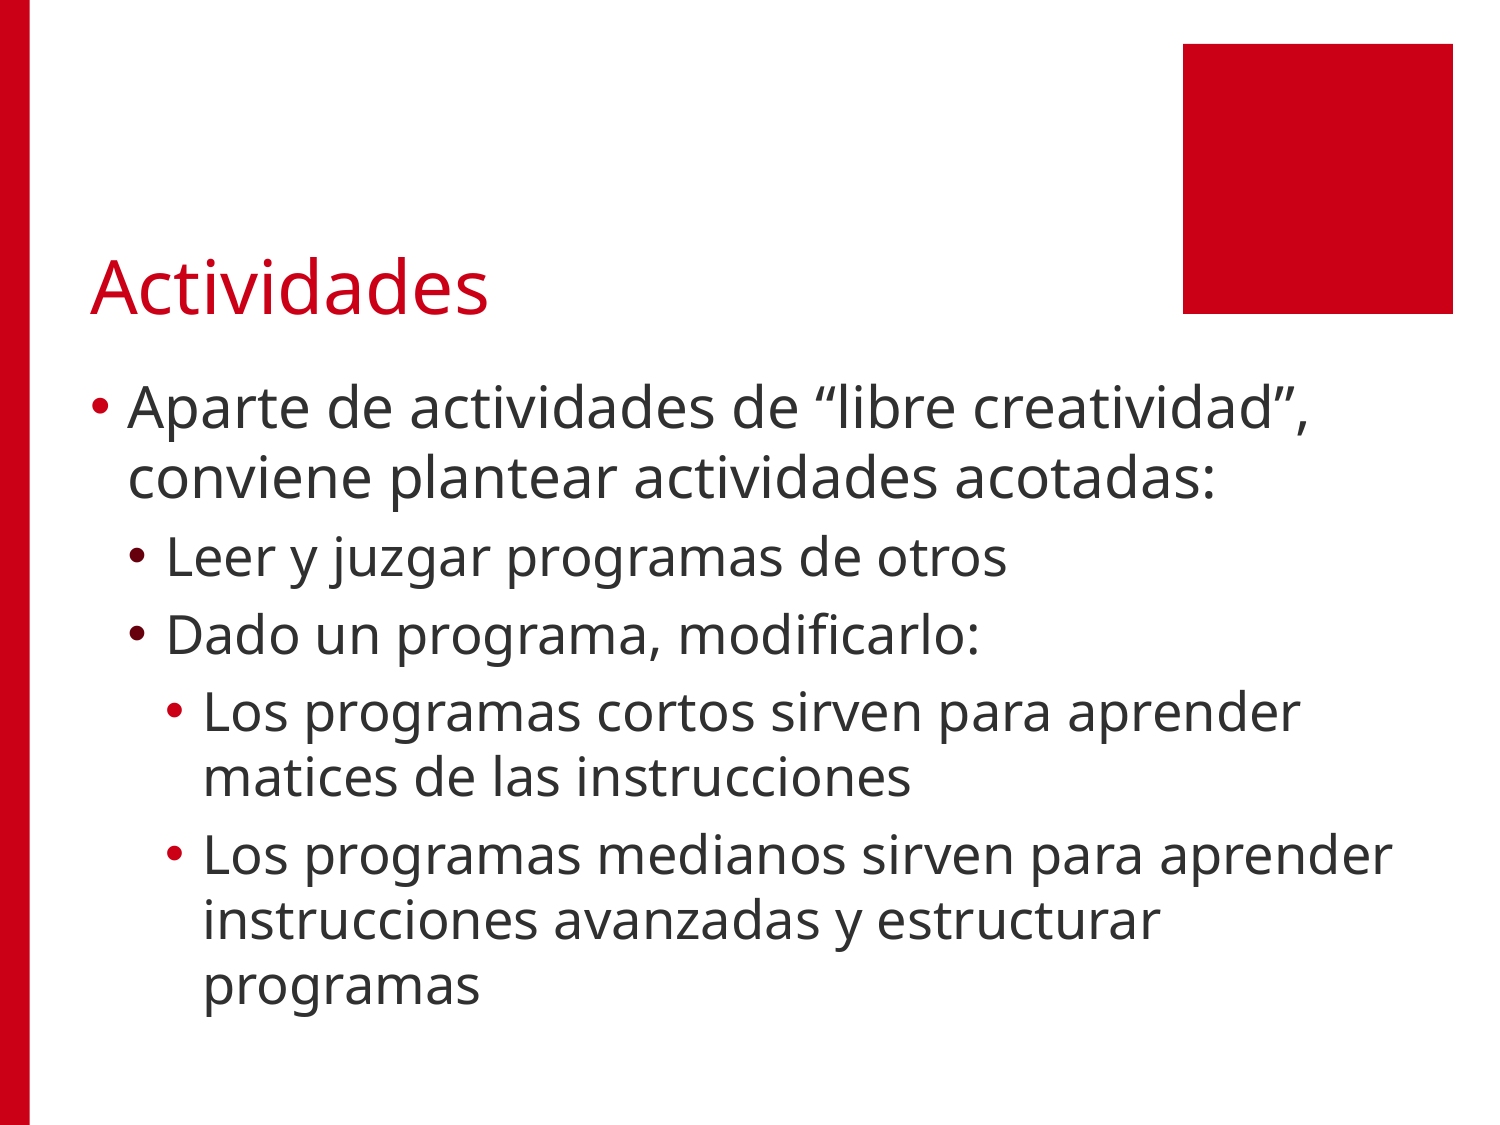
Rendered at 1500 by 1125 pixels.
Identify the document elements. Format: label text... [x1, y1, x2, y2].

list Aparte de actividades de “libre creatividad”, conviene plantear actividades acotadas: Leer y juzgar programas de otros Dado un programa, modificarlo: Los programas cortos sirven para aprender matices de las instrucciones Los programas medianos sirven para aprender instrucciones avanzadas y estructurar programas [75, 362, 1449, 1103]
title Actividades [75, 149, 1143, 338]
